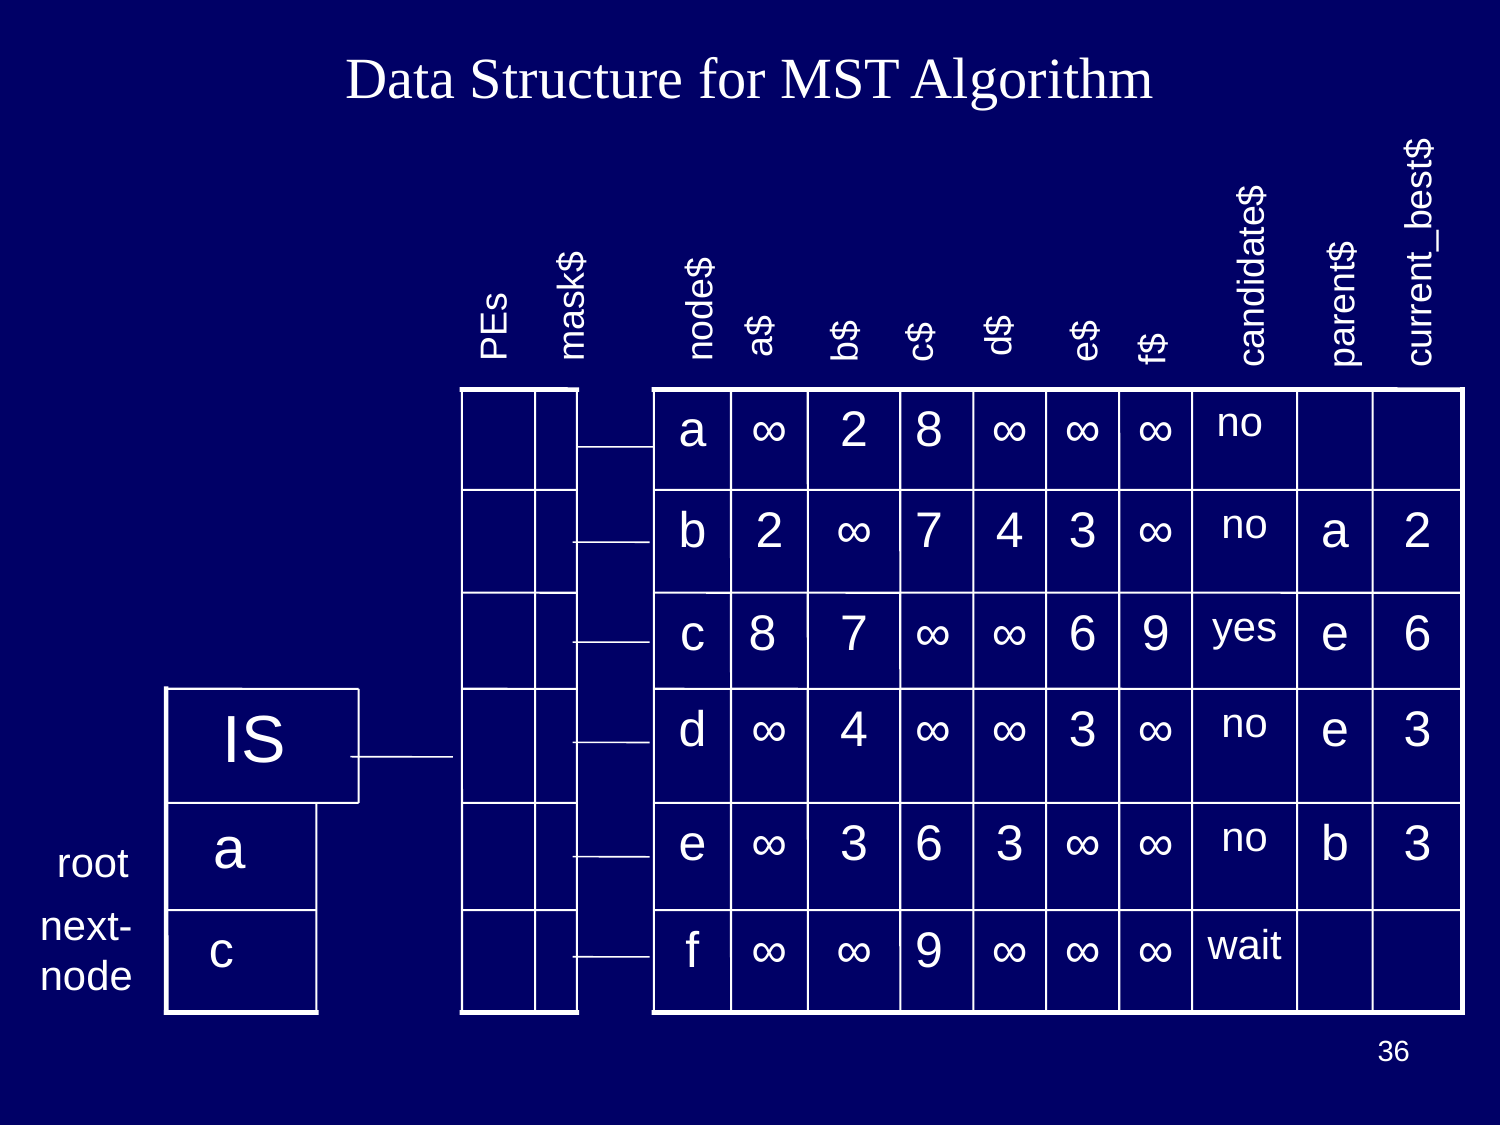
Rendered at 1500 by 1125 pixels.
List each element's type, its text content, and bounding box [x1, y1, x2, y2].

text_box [24, 112, 1463, 1013]
title Data Structure for MST Algorithm [74, 24, 1426, 109]
slide_number 36 [1074, 1024, 1425, 1103]
